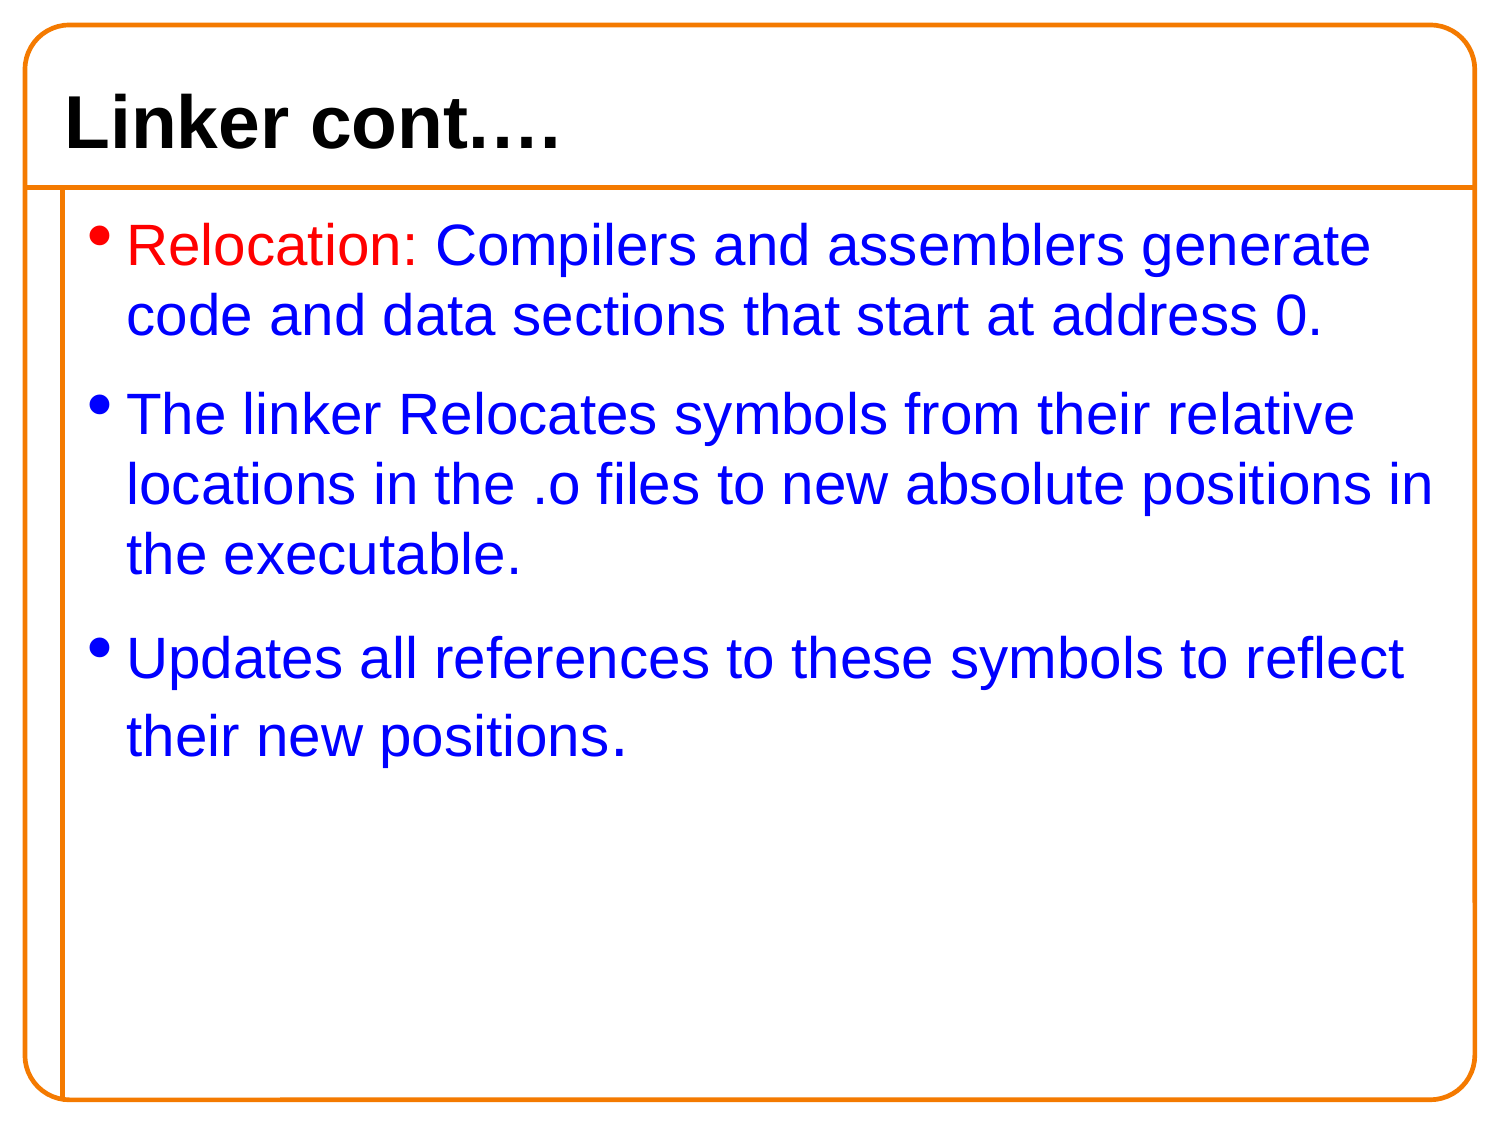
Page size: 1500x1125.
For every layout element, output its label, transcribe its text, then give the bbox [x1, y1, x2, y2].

text_box Relocation: Compilers and assemblers generate code and data sections that start at address 0. The linker Relocates symbols from their relative locations in the .o files to new absolute positions in the executable. Updates all references to these symbols to reflect their new positions. [74, 200, 1463, 1100]
text_box Linker cont.… [49, 62, 1450, 175]
